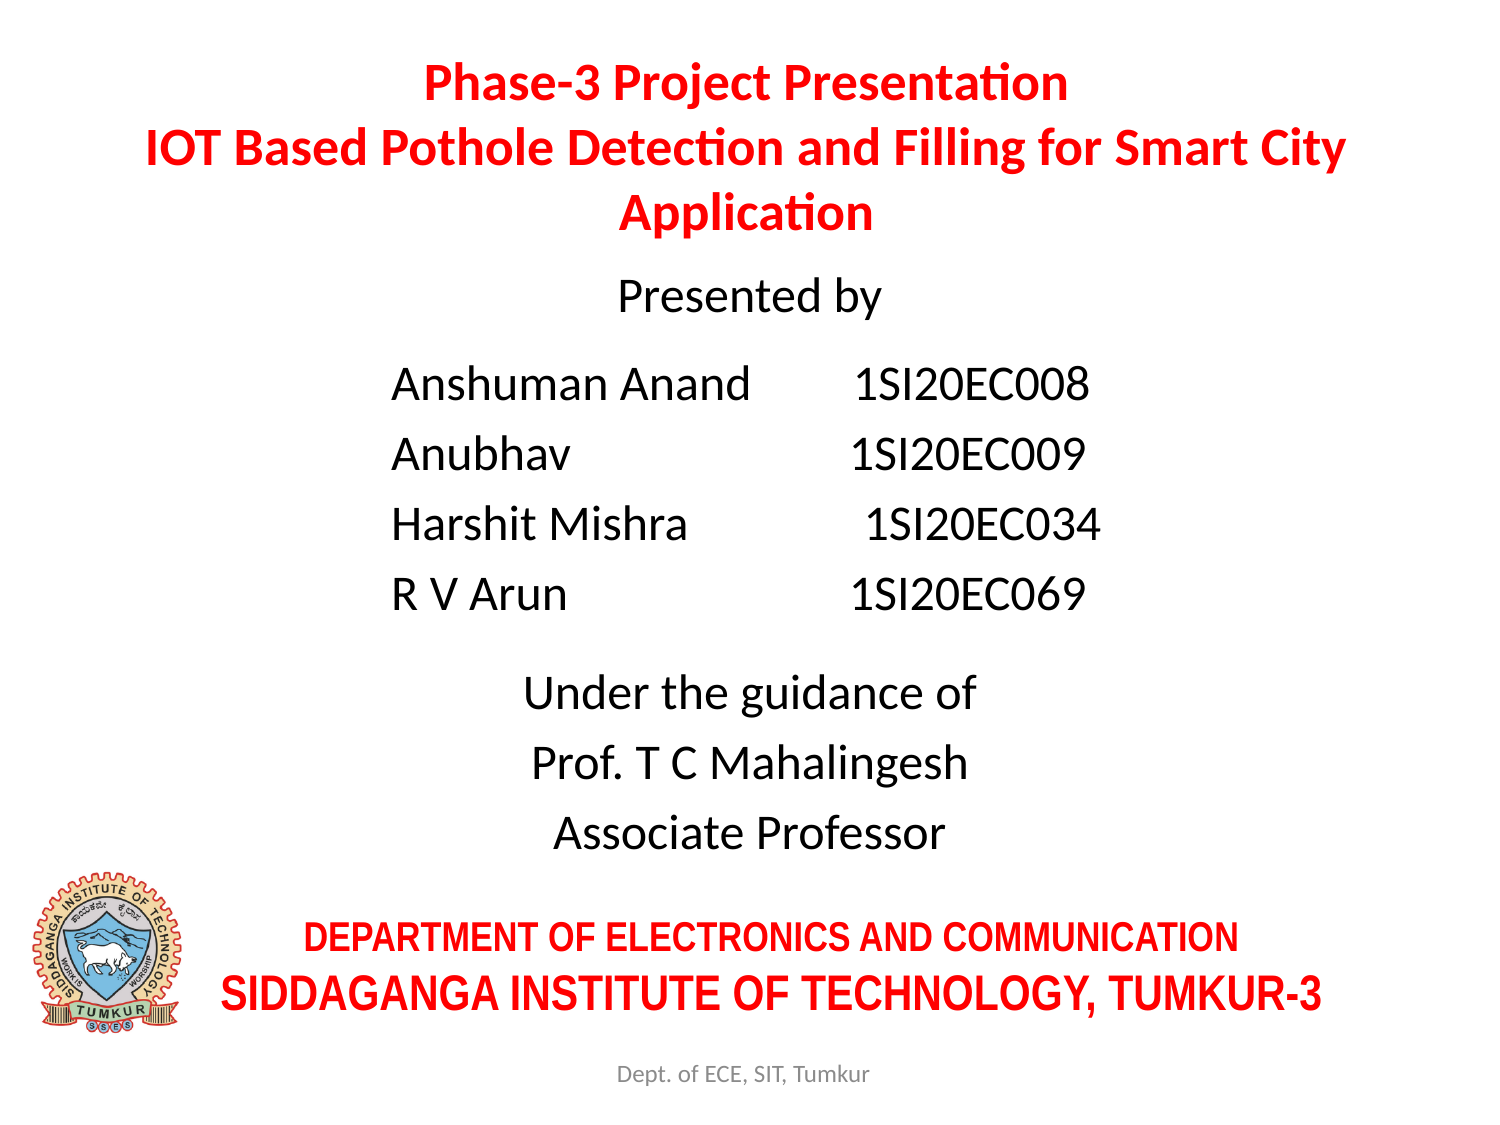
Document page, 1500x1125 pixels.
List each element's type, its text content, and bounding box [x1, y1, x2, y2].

text_box Presented by Anshuman Anand 1SI20EC008 Anubhav 1SI20EC009 Harshit Mishra 1SI20EC034 R V Arun 1SI20EC069 Under the guidance of Prof. T C Mahalingesh Associate Professor [226, 230, 1274, 839]
picture [8, 862, 210, 1043]
text_box Phase-3 Project Presentation IOT Based Pothole Detection and Filling for Smart City Application [109, 37, 1384, 250]
text_box DEPARTMENT OF ELECTRONICS AND COMMUNICATION SIDDAGANGA INSTITUTE OF TECHNOLOGY, TUMKUR-3 [215, 902, 1435, 1028]
footer Dept. of ECE, SIT, Tumkur [512, 1042, 975, 1103]
